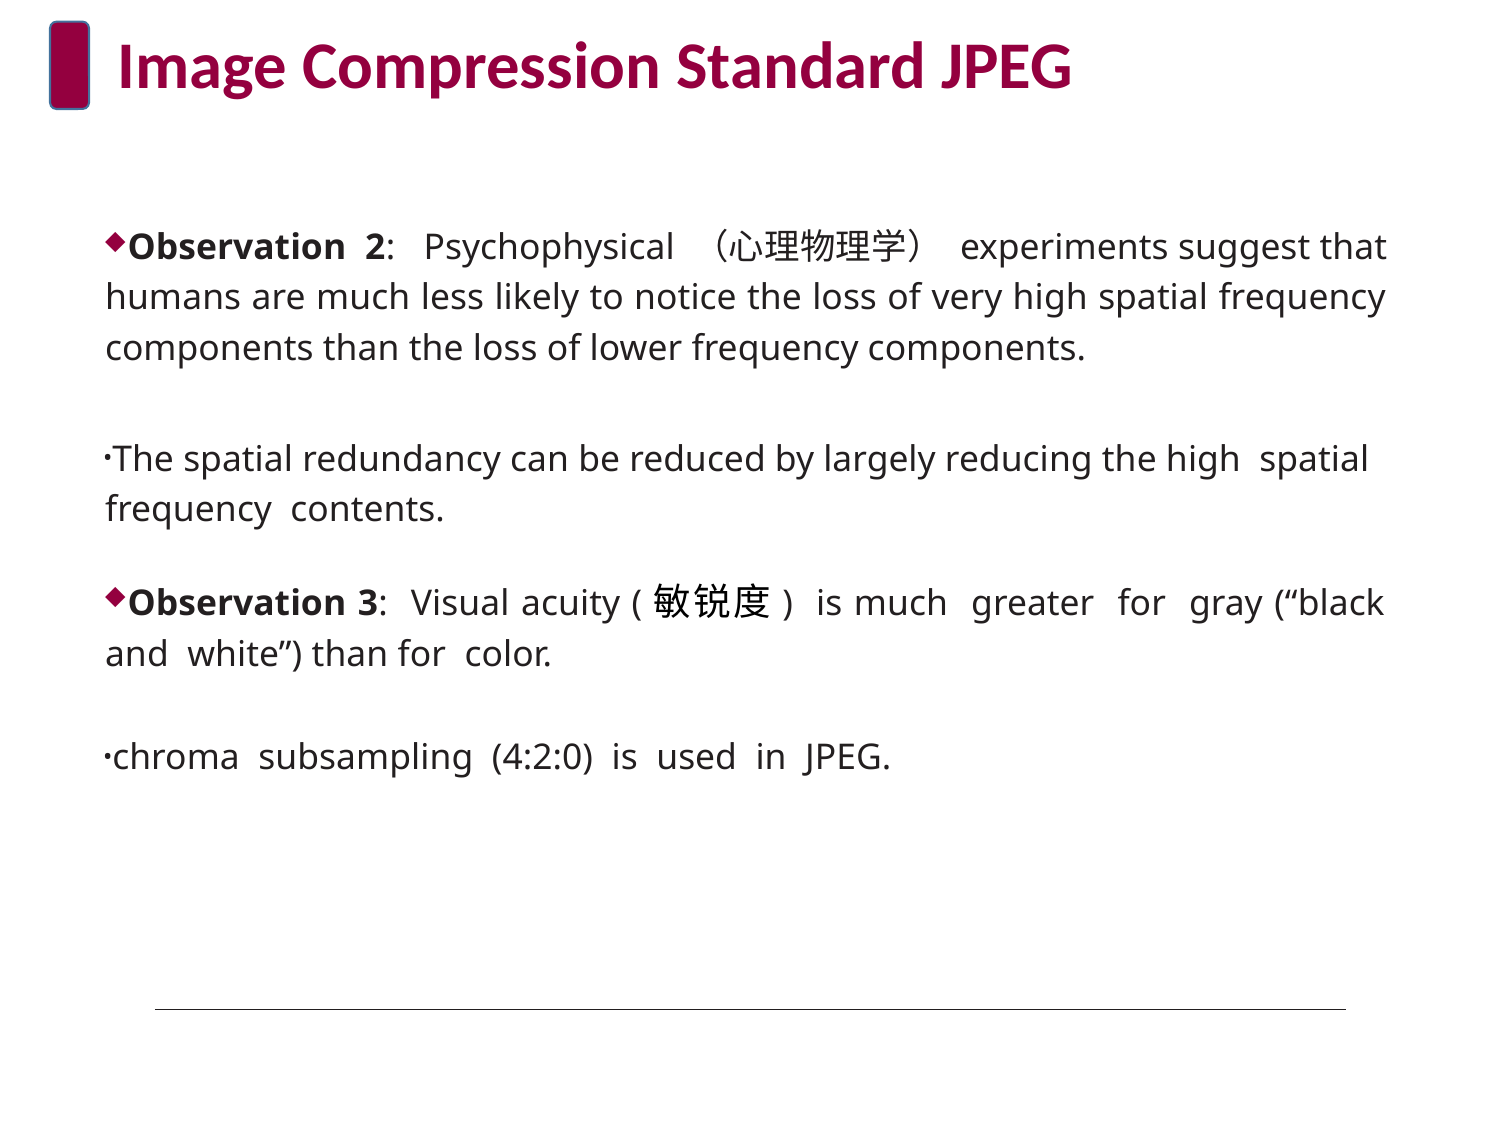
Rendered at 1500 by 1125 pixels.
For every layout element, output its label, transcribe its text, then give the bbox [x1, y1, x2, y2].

list Observation 2: Psychophysical （心理物理学） experiments suggest that humans are much less likely to notice the loss of very high spatial frequency components than the loss of lower frequency components. The spatial redundancy can be reduced by largely reducing the high spatial frequency contents. Observation 3: Visual acuity (敏锐度) is much greater for gray (“black and white”) than for color. chroma subsampling (4:2:0) is used in JPEG. [103, 216, 1397, 930]
title Image Compression Standard JPEG [103, 23, 1397, 111]
